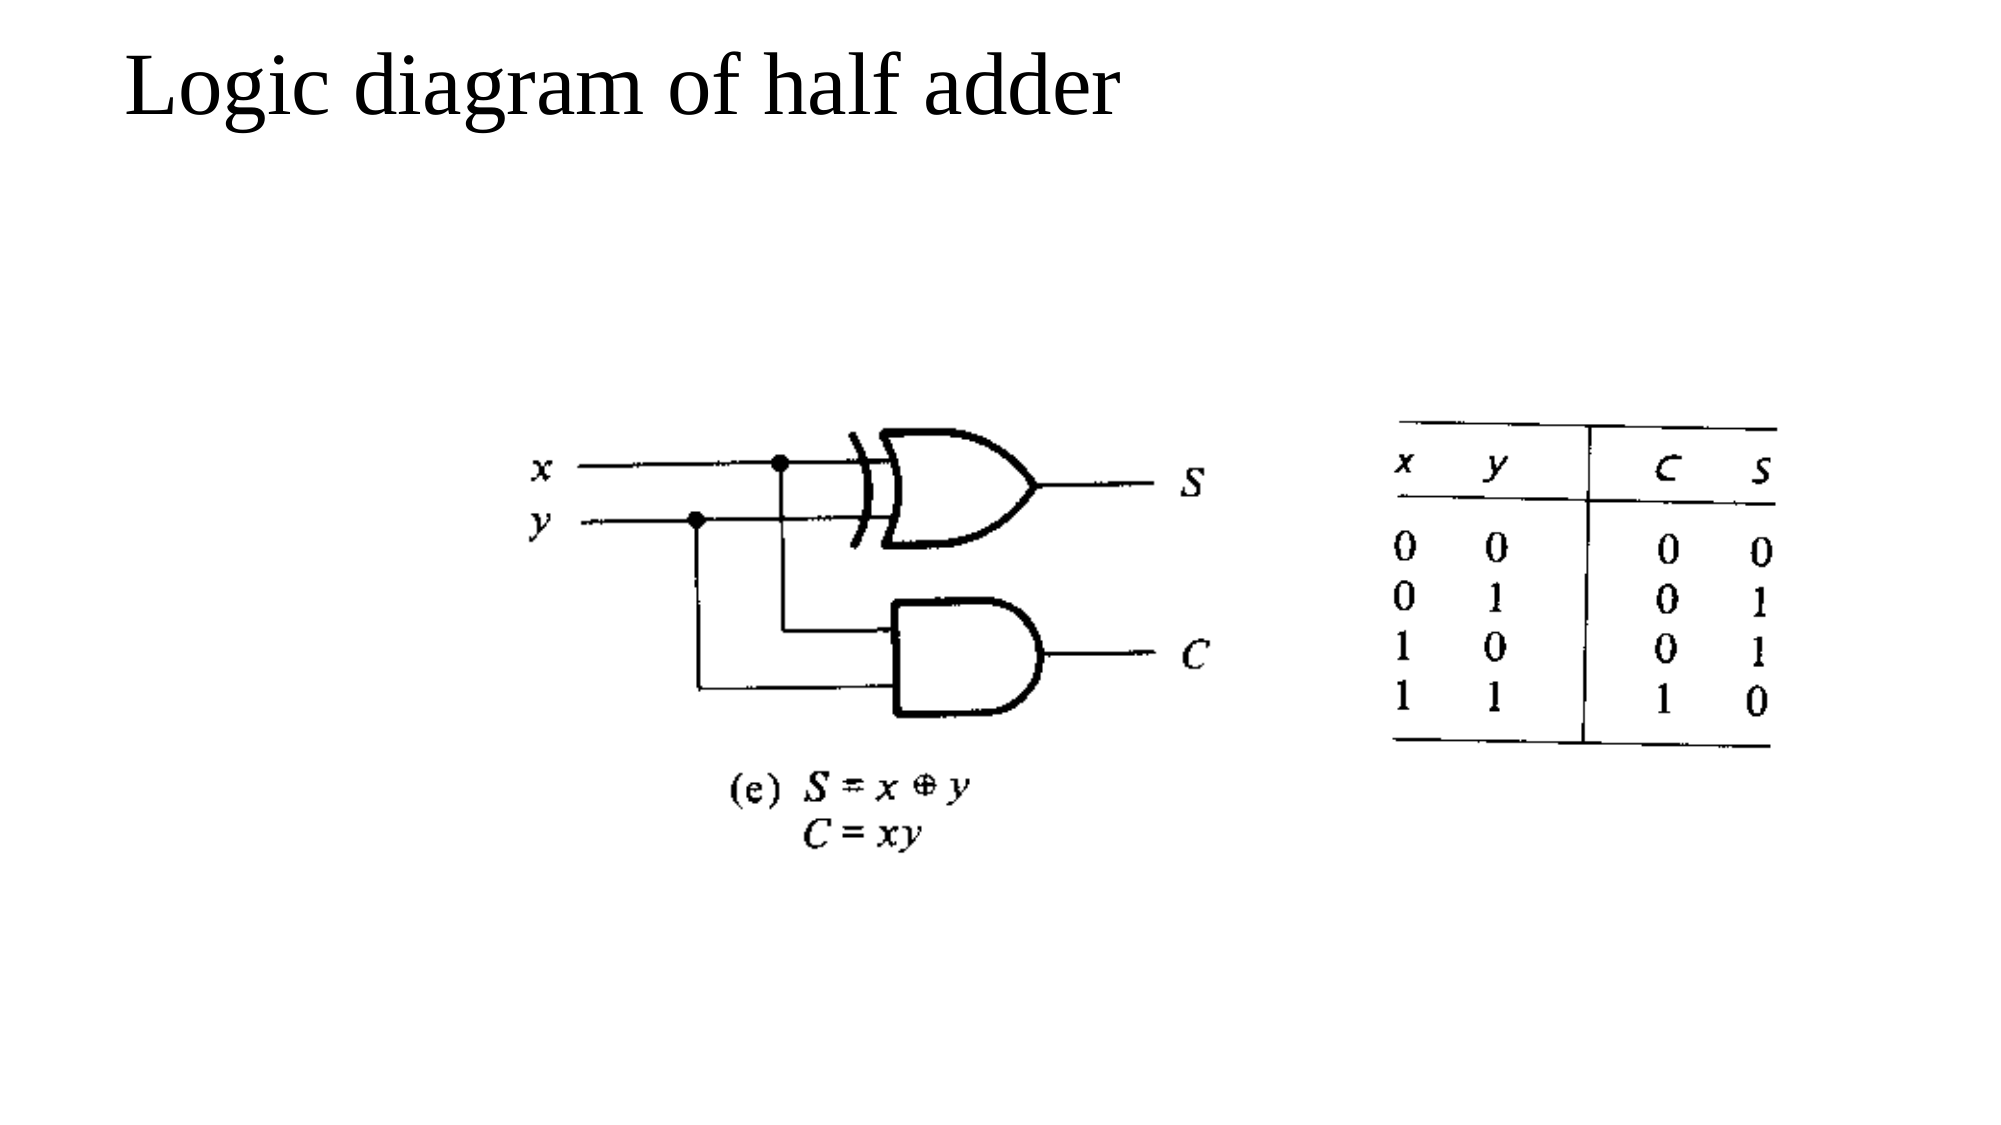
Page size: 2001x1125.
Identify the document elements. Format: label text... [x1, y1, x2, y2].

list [1335, 365, 1835, 791]
picture [422, 385, 1314, 890]
text_box Logic diagram of half adder [109, 29, 1835, 142]
